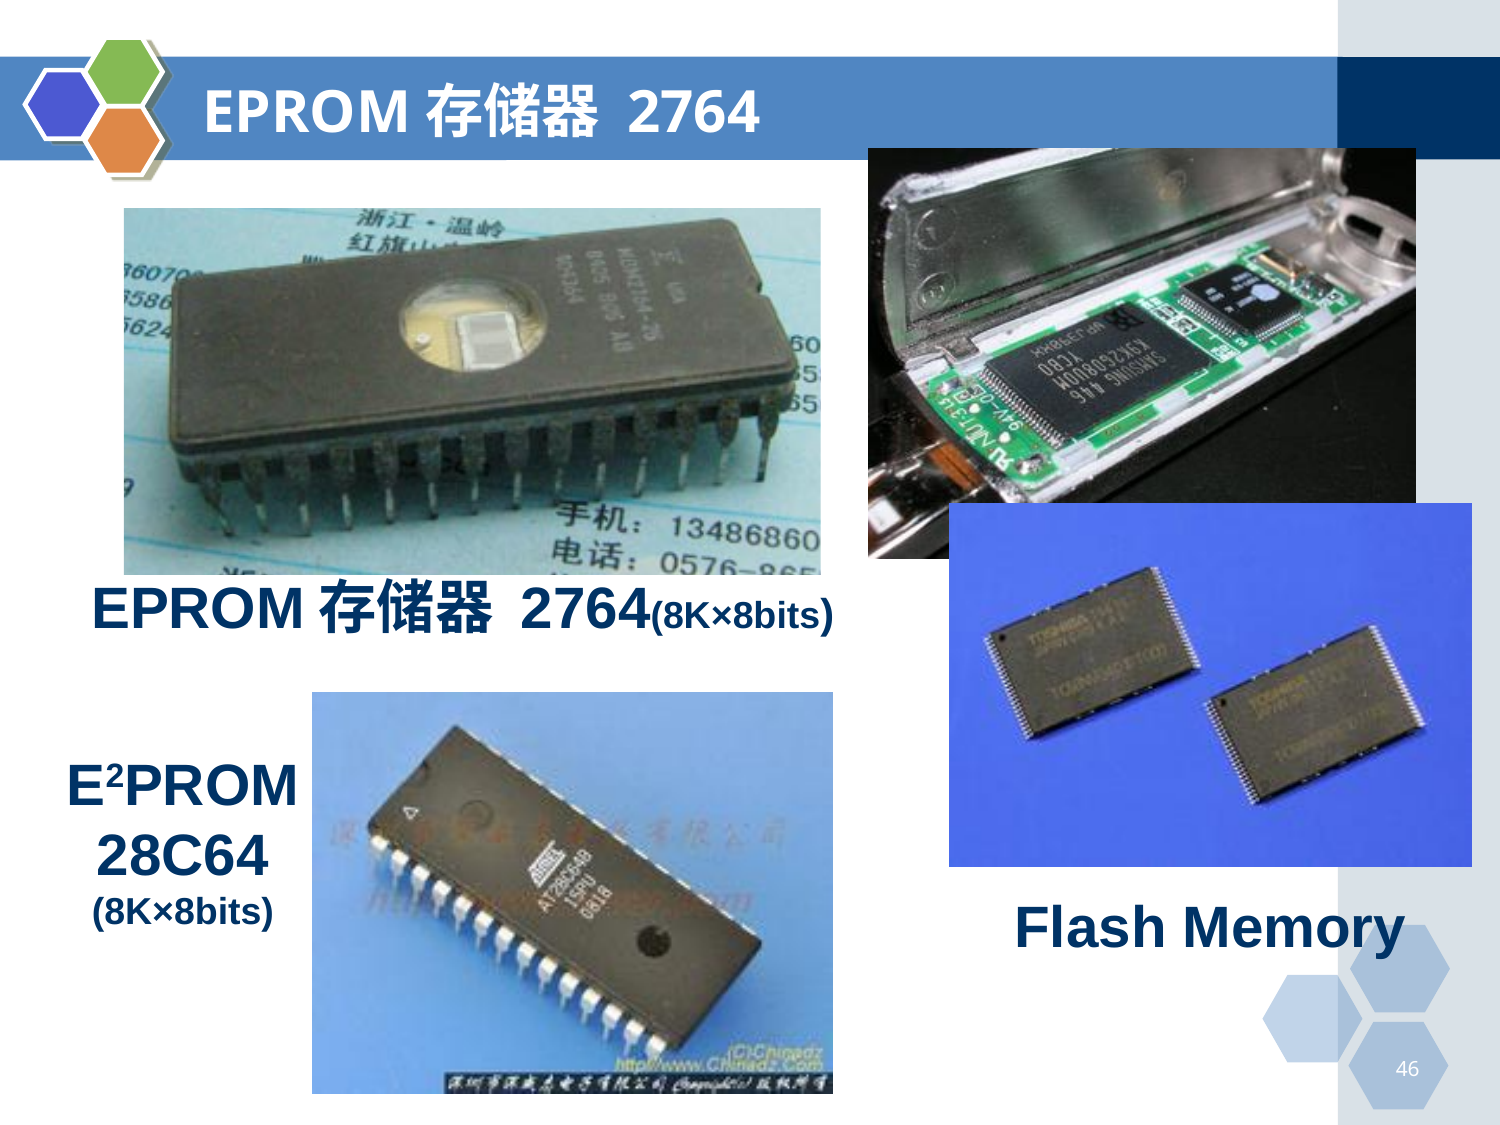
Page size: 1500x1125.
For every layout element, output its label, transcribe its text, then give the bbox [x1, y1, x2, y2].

picture [312, 692, 833, 1095]
picture [123, 207, 821, 575]
title EPROM存储器 2764 [187, 62, 1288, 155]
text_box E2PROM 28C64 (8K×8bits) [41, 739, 307, 940]
picture [867, 148, 1473, 867]
slide_number 46 [1359, 1047, 1435, 1086]
text_box EPROM存储器 2764(8K×8bits) [76, 562, 892, 648]
text_box Flash Memory [974, 881, 1447, 967]
